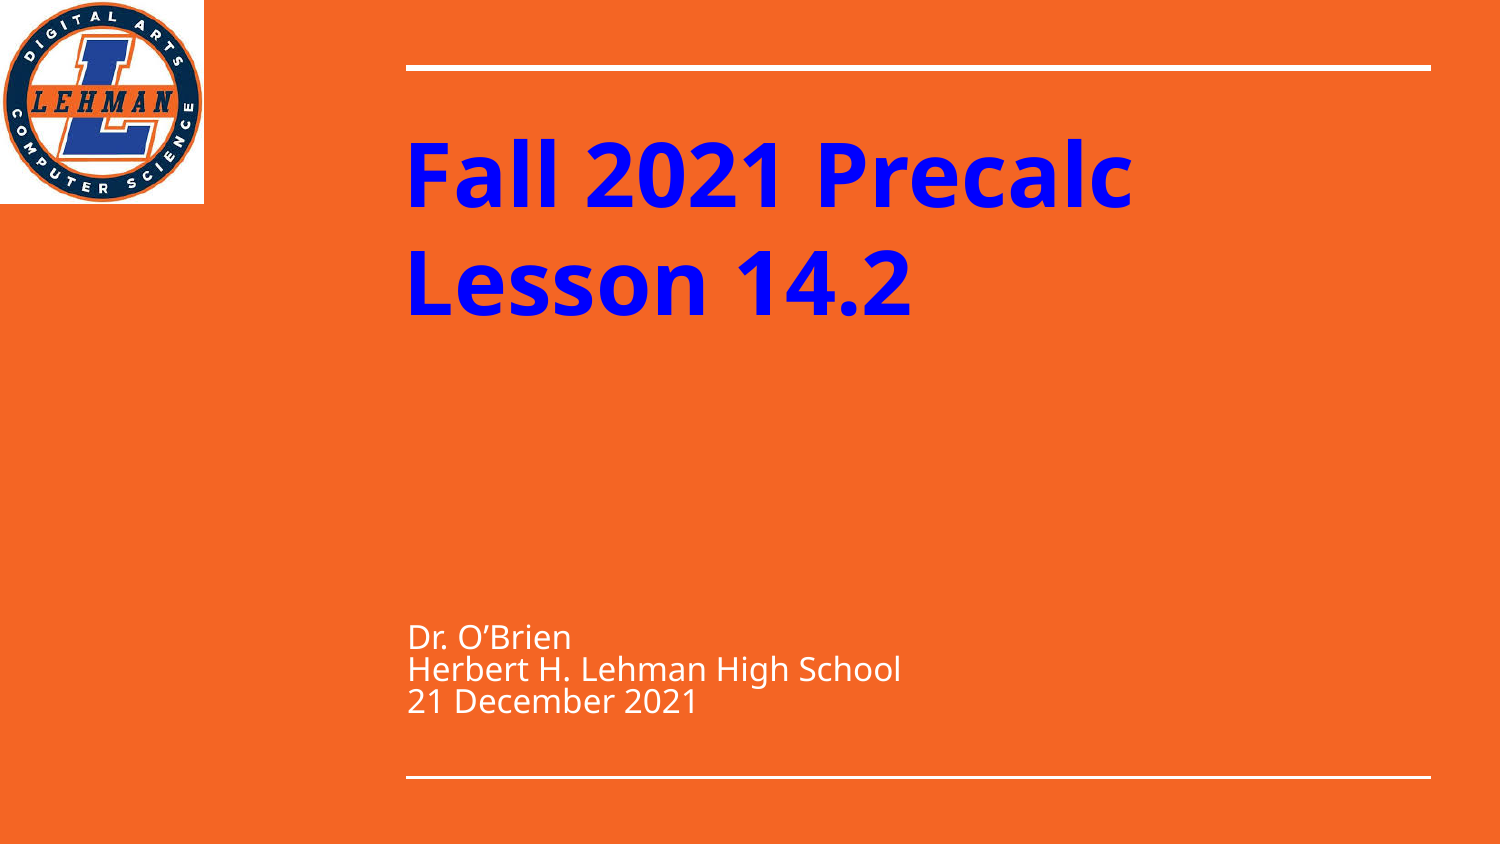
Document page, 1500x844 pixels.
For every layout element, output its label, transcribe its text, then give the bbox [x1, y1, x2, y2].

subtitle Dr. O’Brien Herbert H. Lehman High School 21 December 2021 [391, 530, 1432, 736]
picture [0, 0, 204, 204]
title Fall 2021 Precalc Lesson 14.2 [388, 102, 1429, 357]
